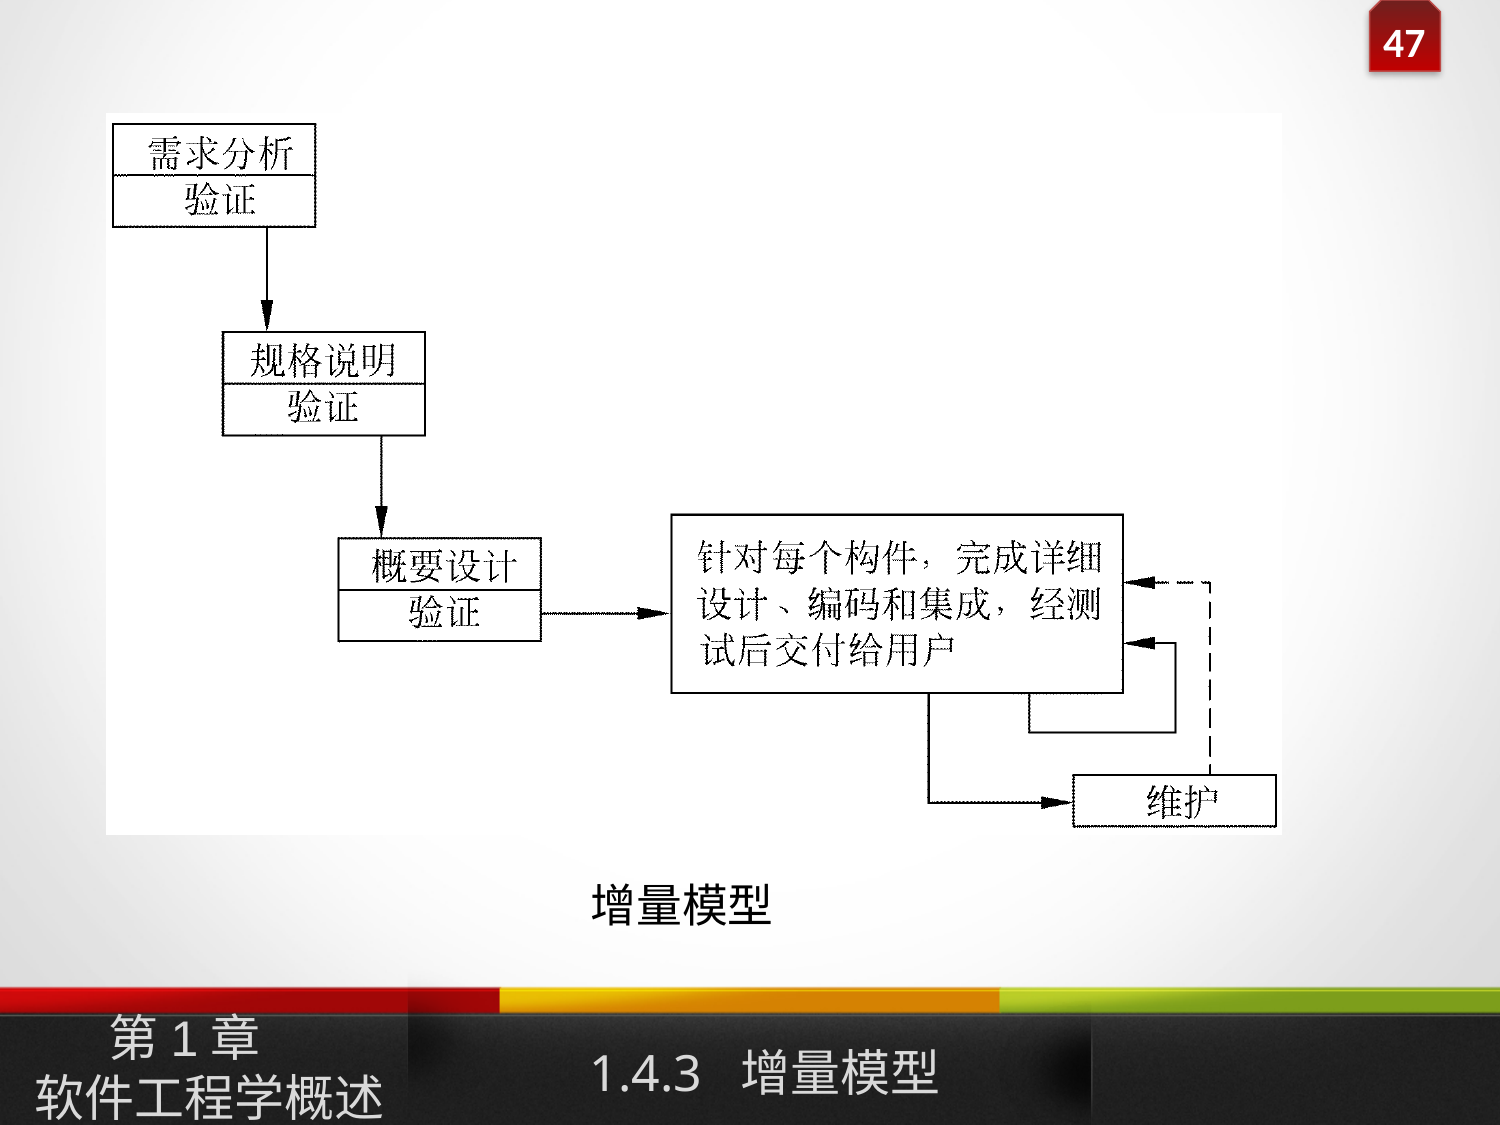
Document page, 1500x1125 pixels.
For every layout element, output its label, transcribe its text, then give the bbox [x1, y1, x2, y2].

text_box 增量模型 [513, 869, 987, 940]
text_box 1.4.3 增量模型 [458, 1032, 1073, 1111]
picture [0, 0, 1500, 1125]
